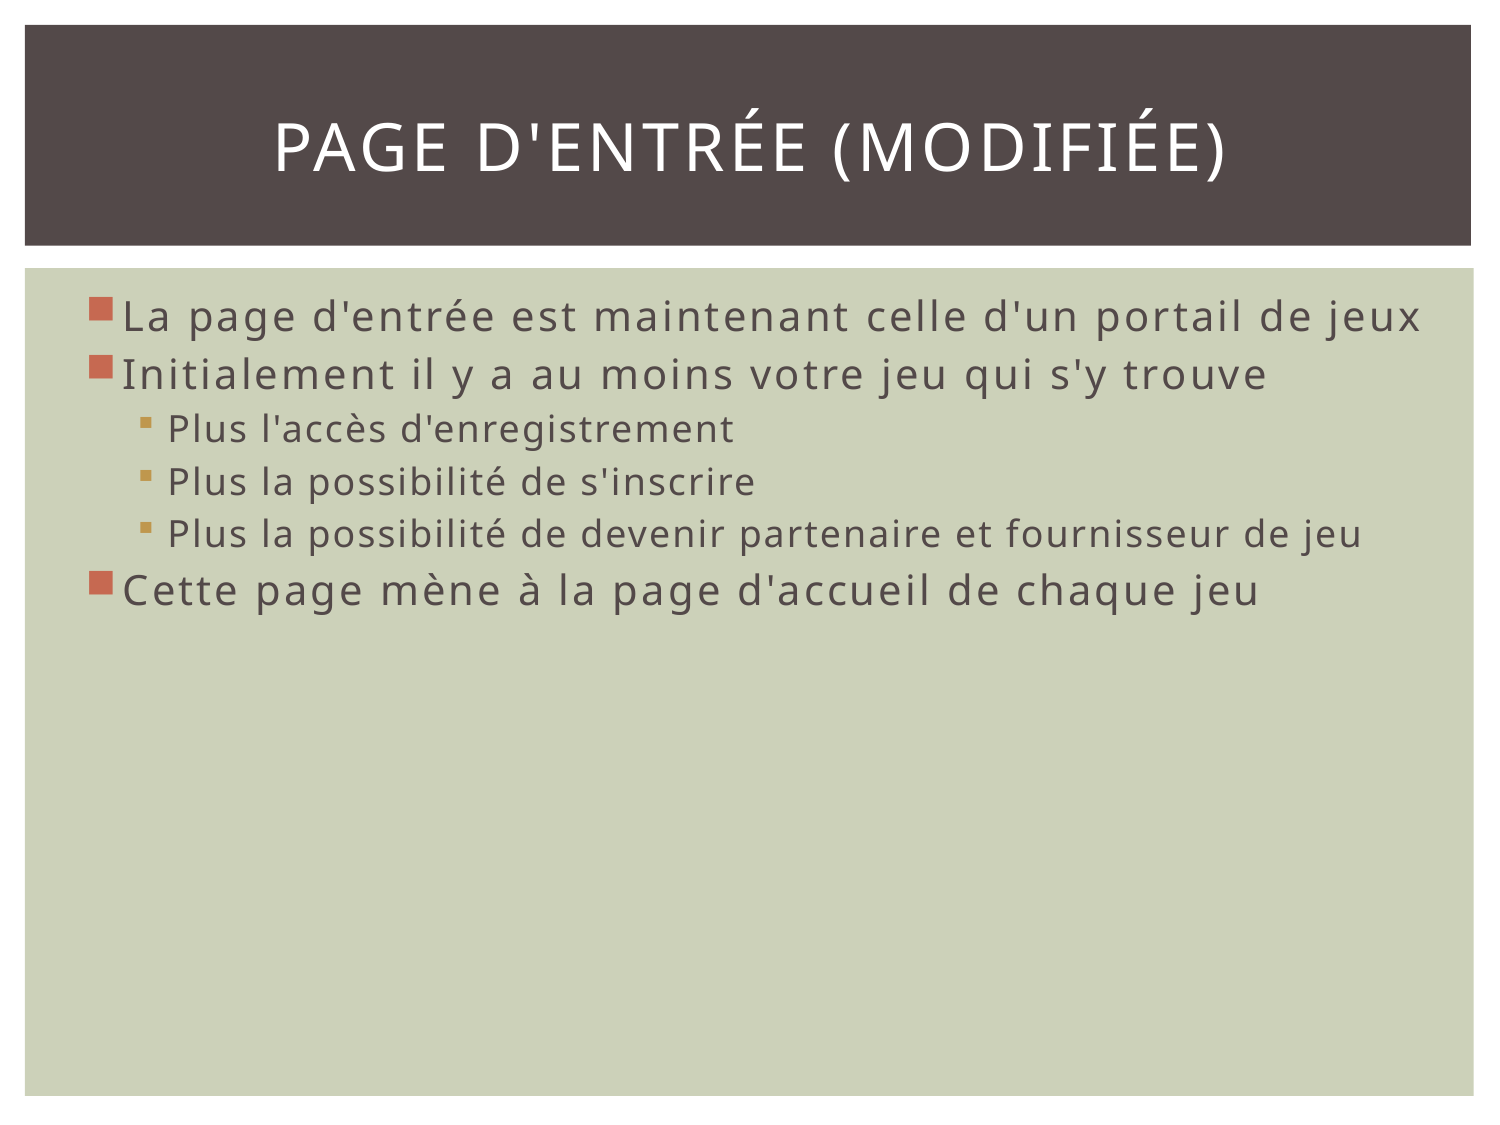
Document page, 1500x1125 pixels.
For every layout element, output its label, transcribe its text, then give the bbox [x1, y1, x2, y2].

title Page d'entrée (modifiée) [62, 58, 1438, 232]
list La page d'entrée est maintenant celle d'un portail de jeux Initialement il y a au moins votre jeu qui s'y trouve Plus l'accès d'enregistrement Plus la possibilité de s'inscrire Plus la possibilité de devenir partenaire et fournisseur de jeu Cette page mène à la page d'accueil de chaque jeu [62, 281, 1442, 1005]
